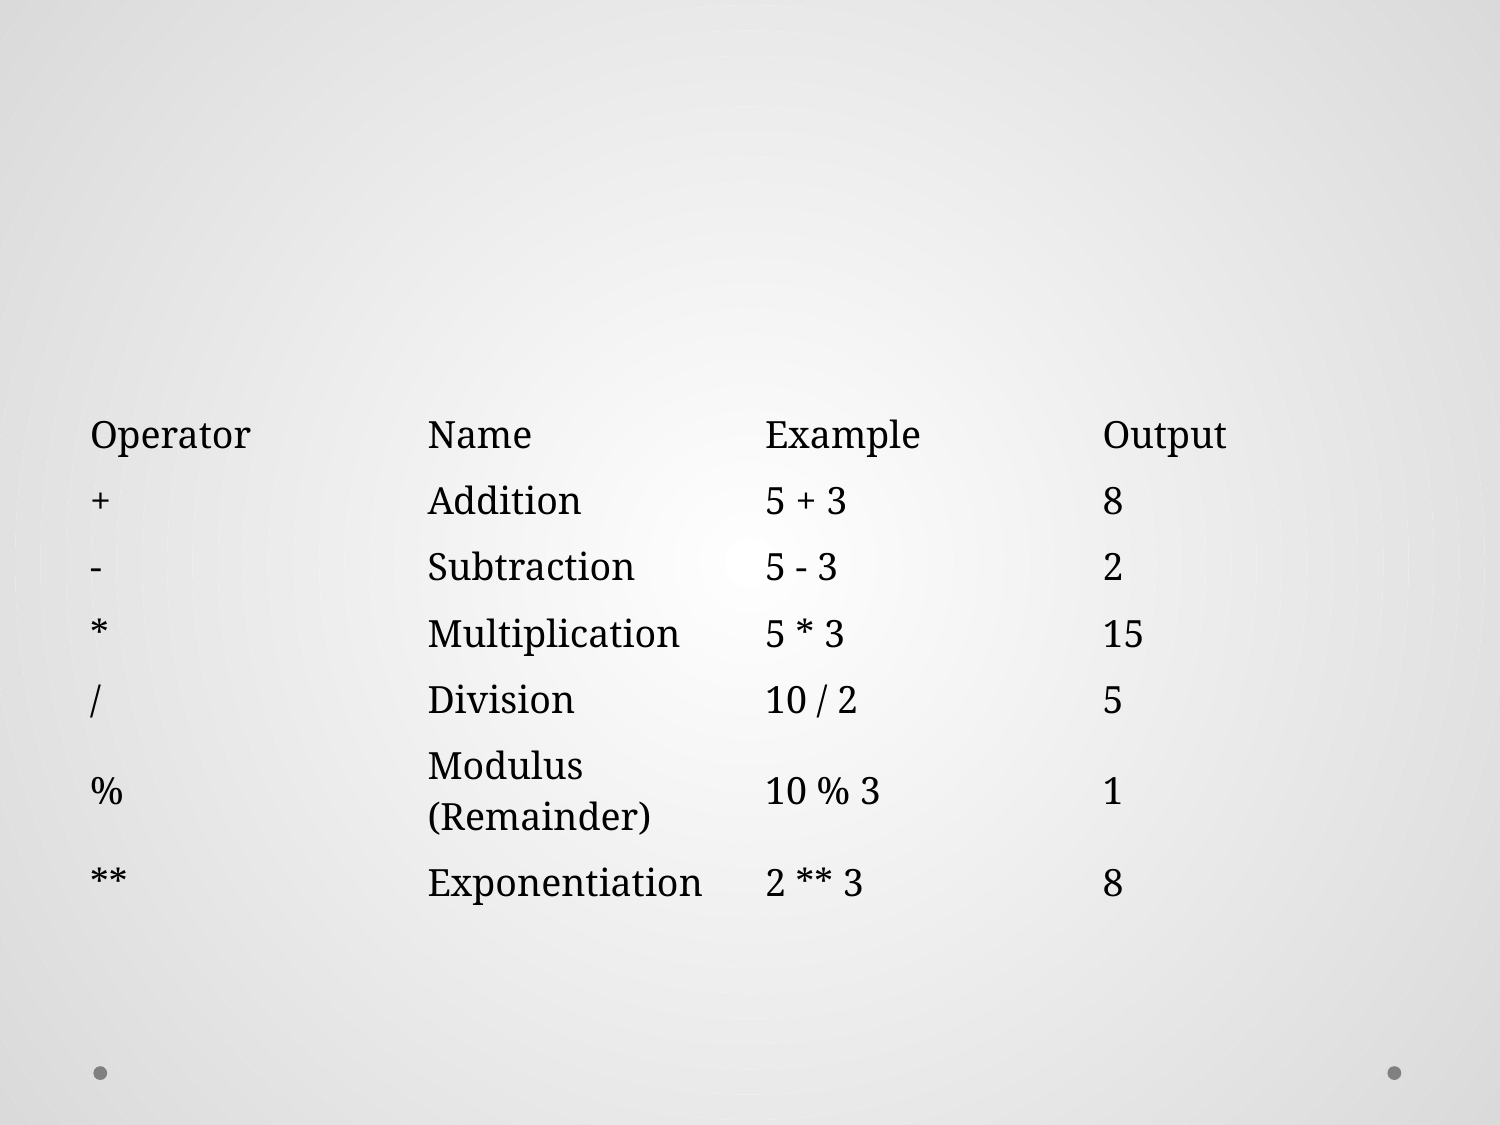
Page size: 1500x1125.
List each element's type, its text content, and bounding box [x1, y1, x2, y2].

table_cell 10 % 3 [750, 732, 1088, 849]
table_header Operator [75, 401, 413, 467]
table_cell 5 - 3 [750, 533, 1088, 599]
table_cell Division [413, 666, 750, 732]
table_cell Multiplication [413, 599, 750, 666]
table_cell 15 [1088, 599, 1425, 666]
table_cell 2 [1088, 533, 1425, 599]
table_cell 1 [1088, 732, 1425, 849]
table_header Example [750, 401, 1088, 467]
table_header Name [413, 401, 750, 467]
table_cell 5 * 3 [750, 599, 1088, 666]
table_cell 5 + 3 [750, 467, 1088, 533]
table_cell 5 [1088, 666, 1425, 732]
table_cell Modulus (Remainder) [413, 732, 750, 849]
table_cell % [75, 732, 413, 849]
table_cell Subtraction [413, 533, 750, 599]
table_cell Exponentiation [413, 849, 750, 915]
table_header Output [1088, 401, 1425, 467]
table_cell 10 / 2 [750, 666, 1088, 732]
table_cell 8 [1088, 467, 1425, 533]
table_cell 2 ** 3 [750, 849, 1088, 915]
table_cell - [75, 533, 413, 599]
table_cell + [75, 467, 413, 533]
table_cell / [75, 666, 413, 732]
table_cell ** [75, 849, 413, 915]
table_cell Addition [413, 467, 750, 533]
table_cell 8 [1088, 849, 1425, 915]
table_cell * [75, 599, 413, 666]
